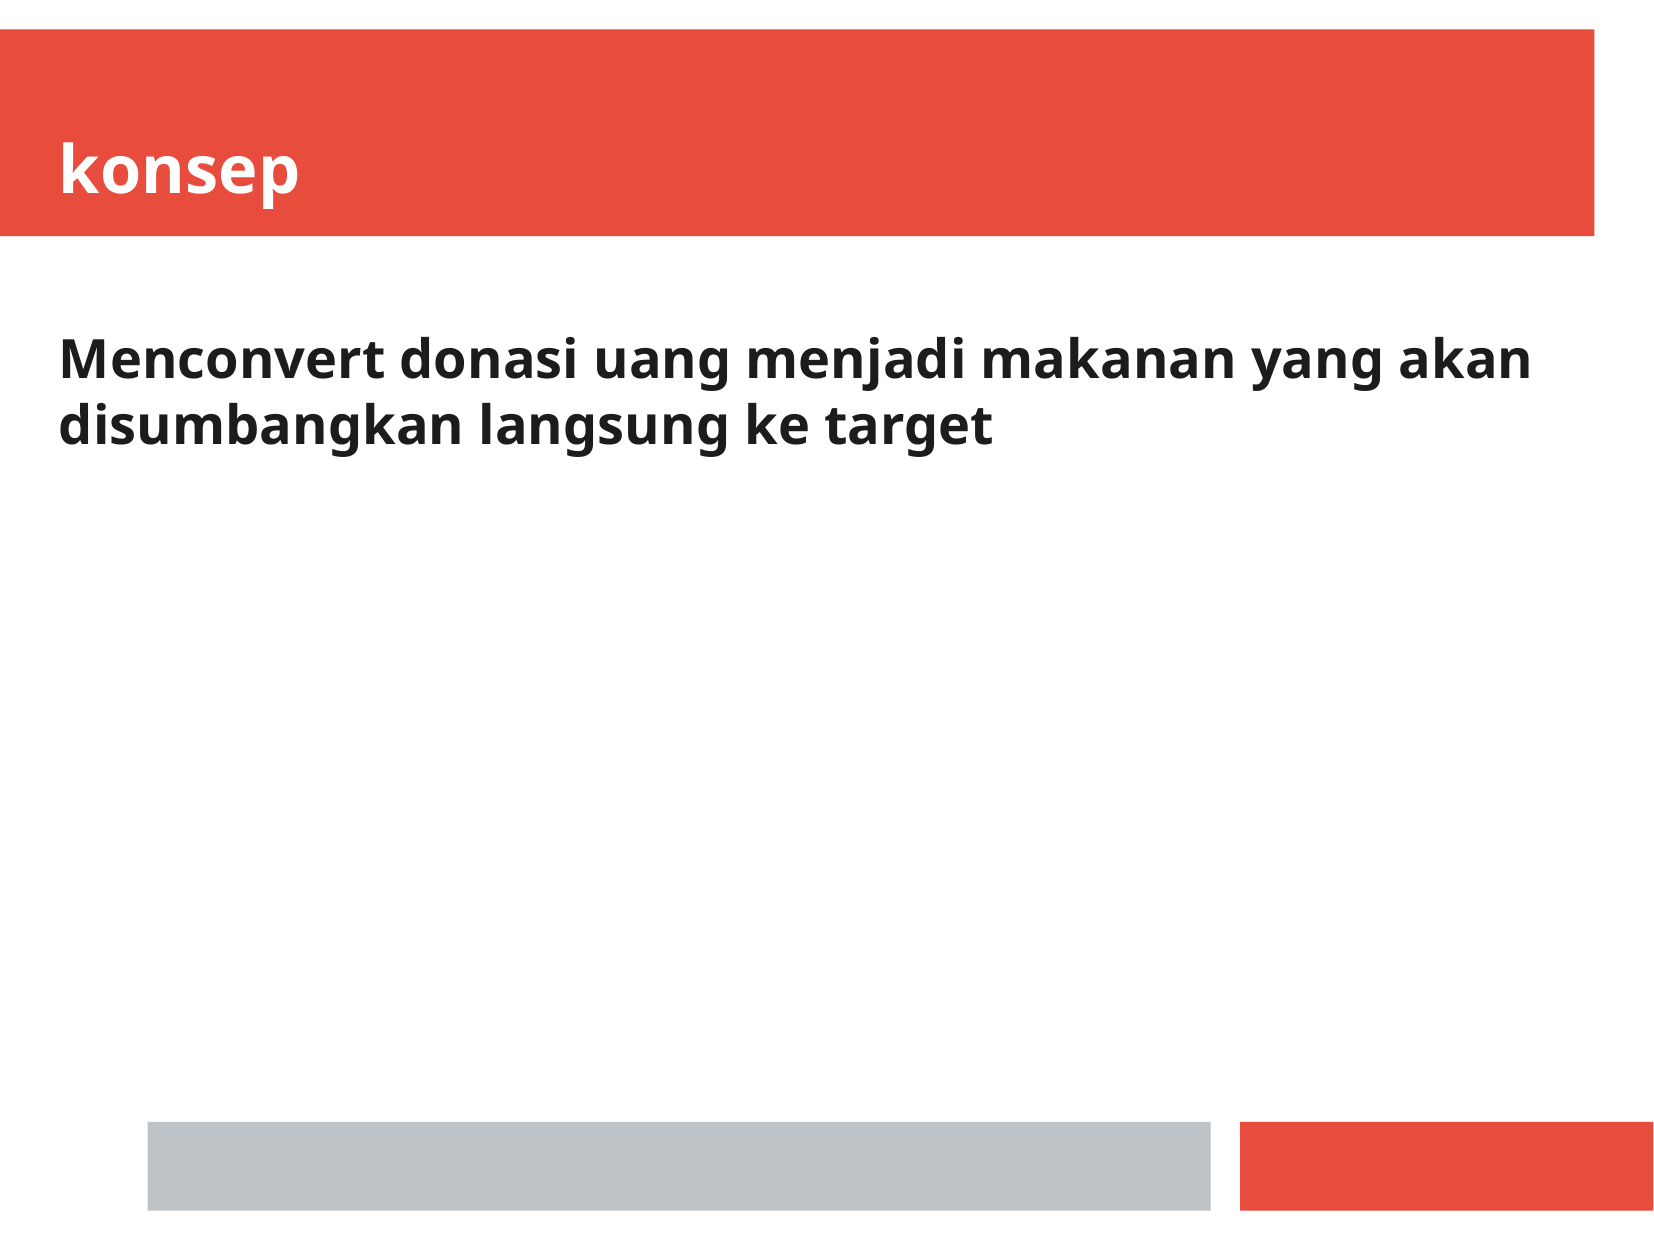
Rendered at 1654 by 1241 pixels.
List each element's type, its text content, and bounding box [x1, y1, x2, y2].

text_box Menconvert donasi uang menjadi makanan yang akan disumbangkan langsung ke target [58, 324, 1565, 1093]
text_box konsep [58, 58, 1595, 207]
